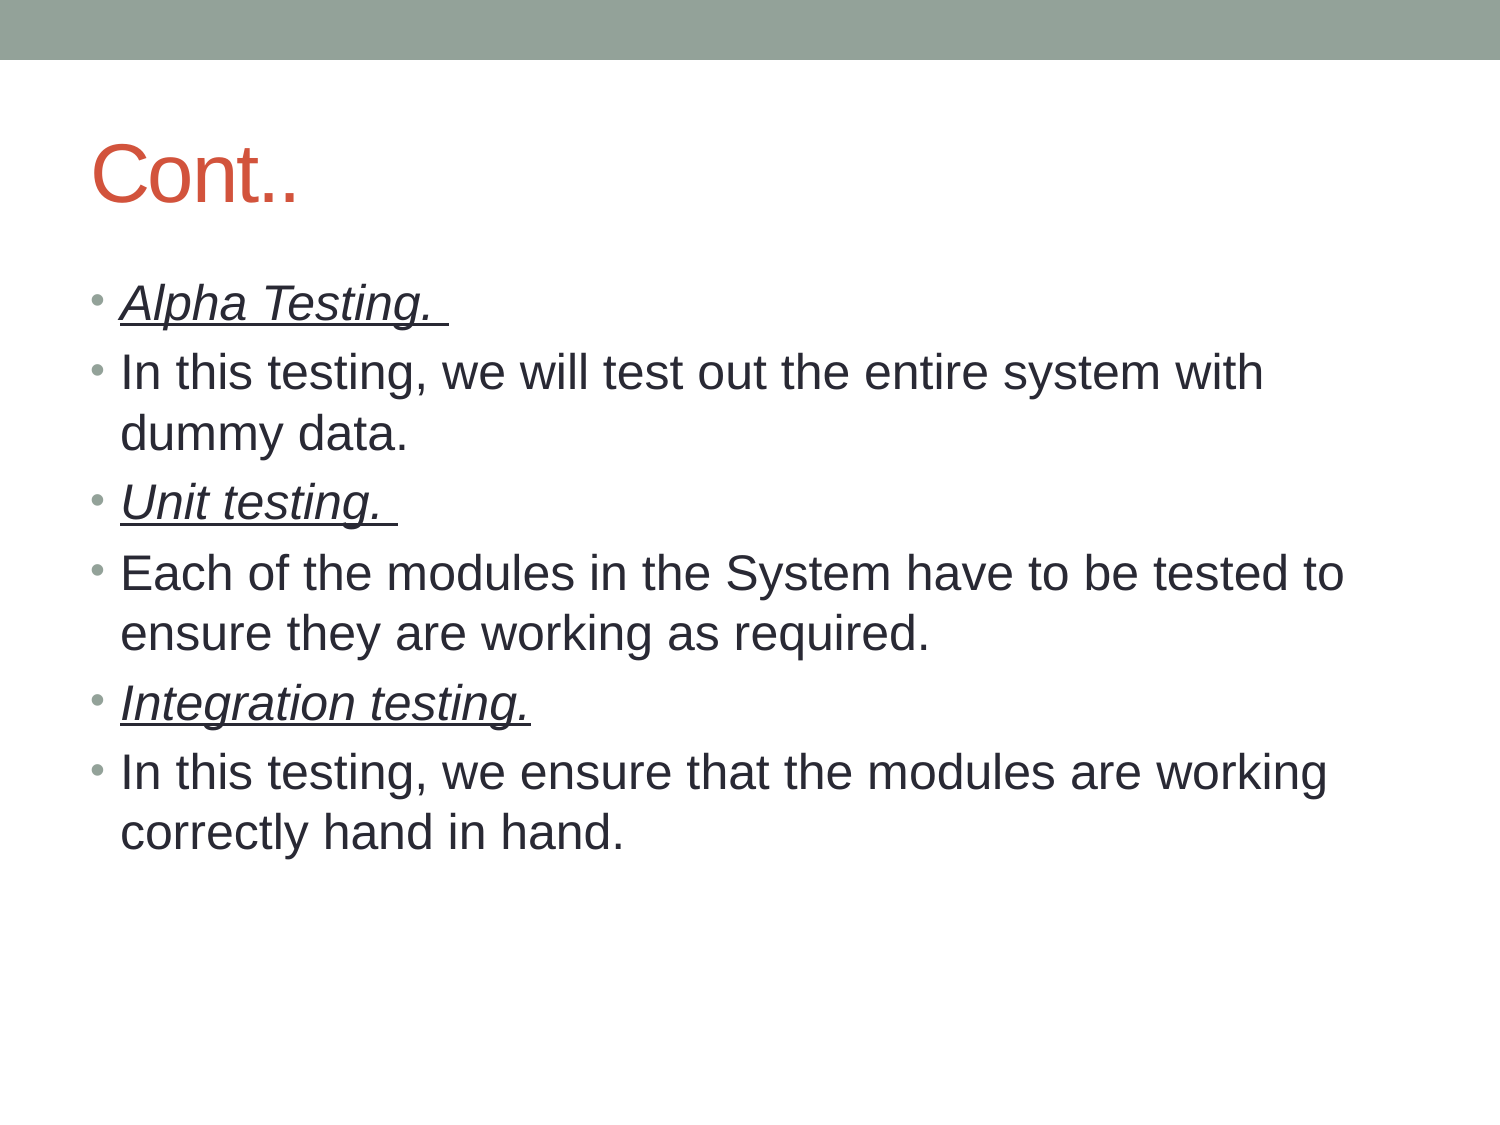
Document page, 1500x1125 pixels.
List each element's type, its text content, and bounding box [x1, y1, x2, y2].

list Alpha Testing. In this testing, we will test out the entire system with dummy data. Unit testing. Each of the modules in the System have to be tested to ensure they are working as required. Integration testing. In this testing, we ensure that the modules are working correctly hand in hand. [75, 262, 1425, 1063]
title Cont.. [75, 87, 1425, 250]
